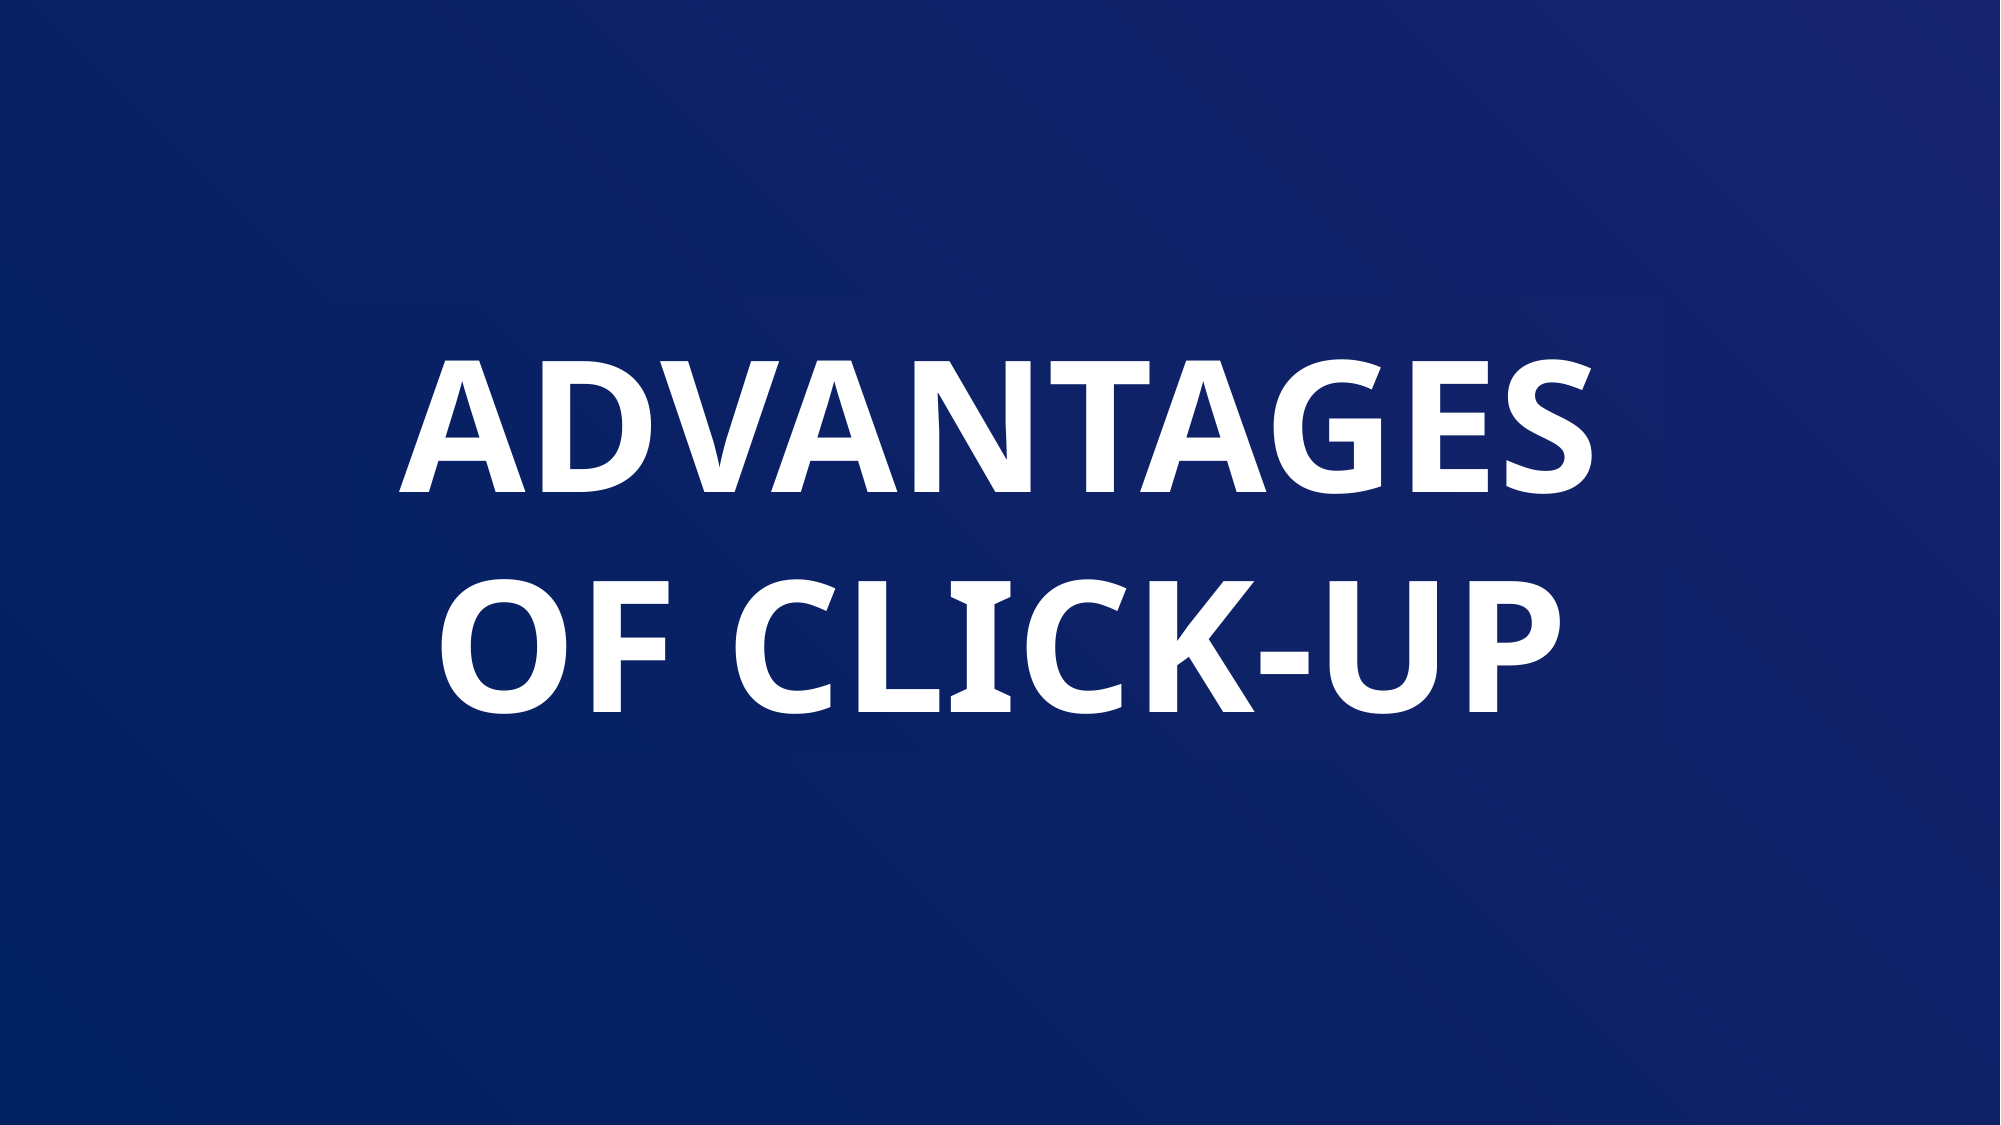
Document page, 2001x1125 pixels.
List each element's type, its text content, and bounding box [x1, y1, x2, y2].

text_box ADVANTAGES OF CLICK-UP [339, 301, 1661, 757]
